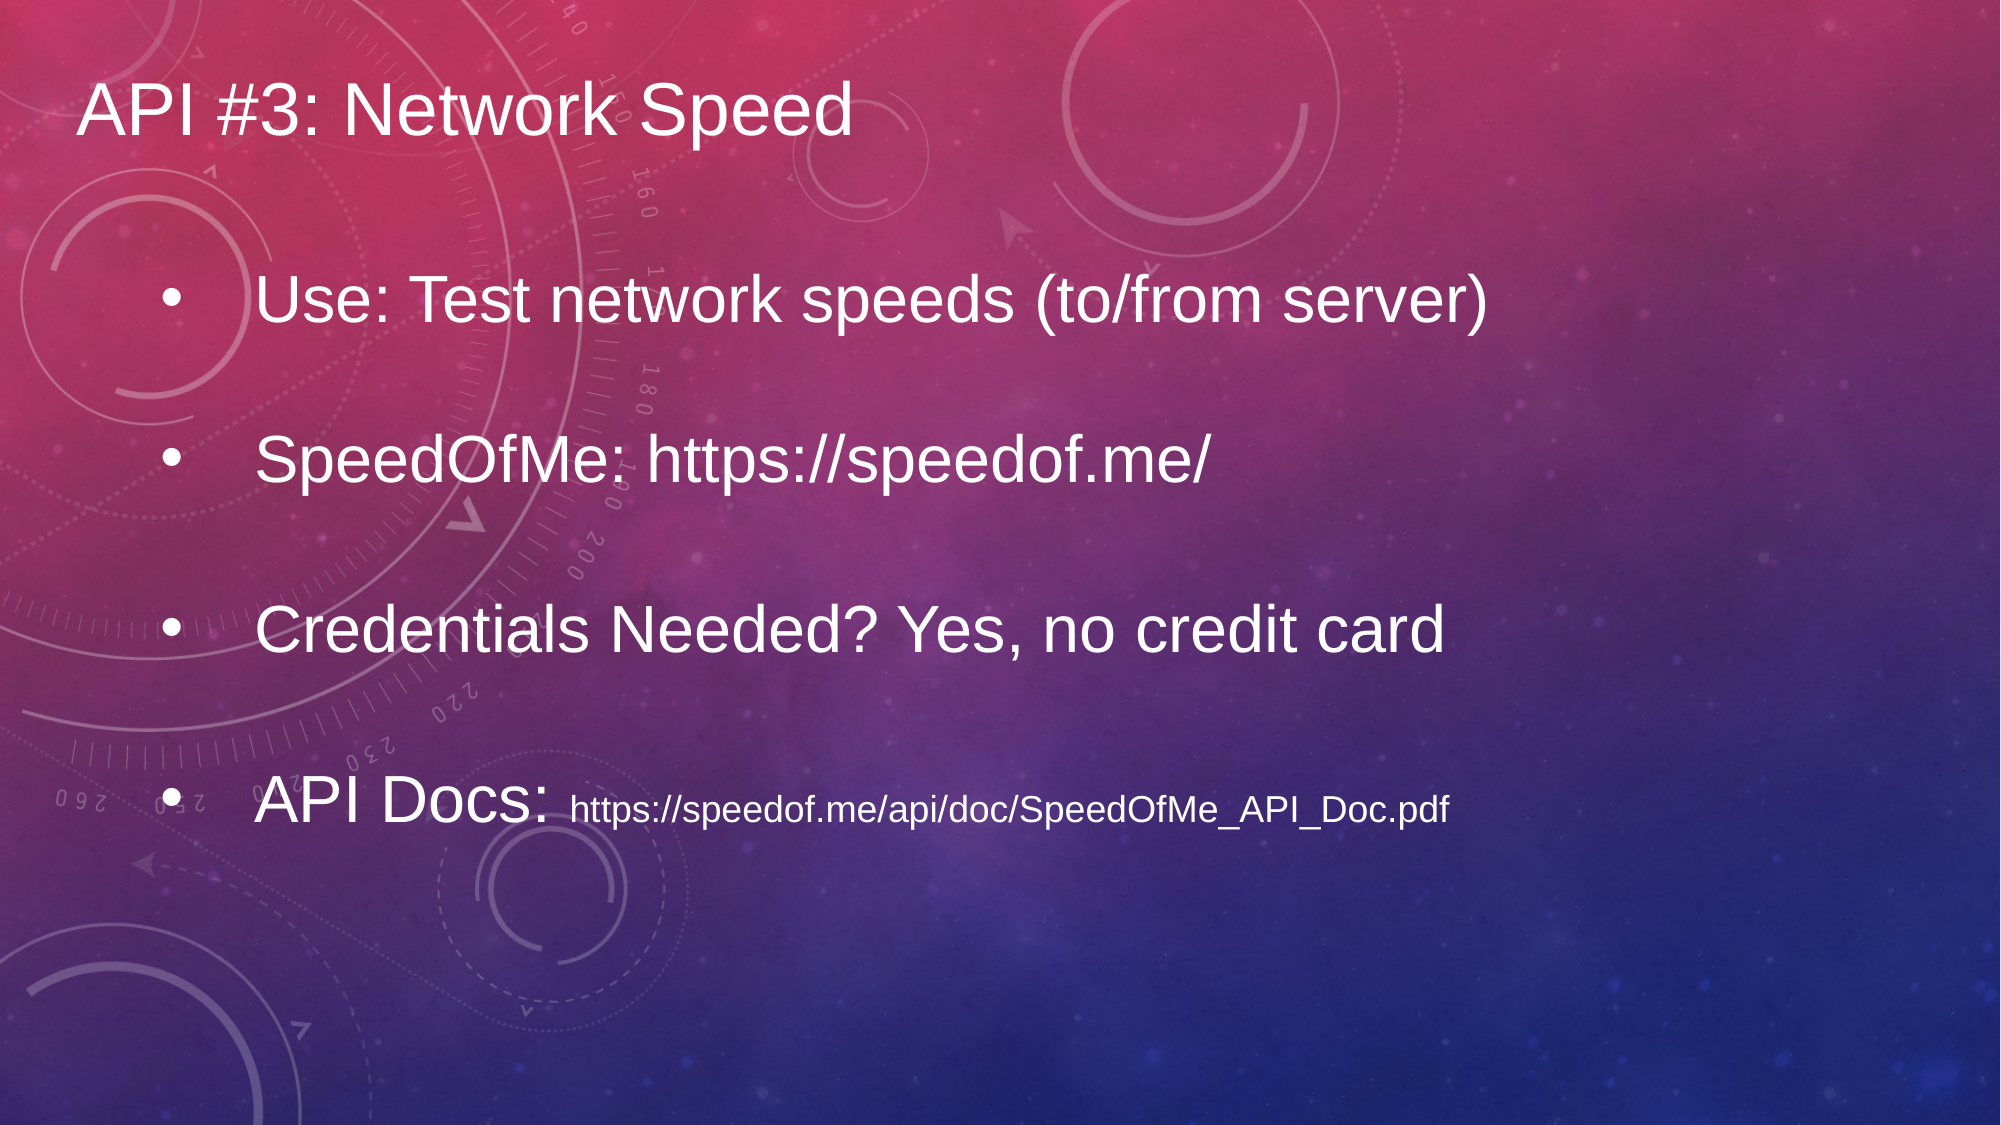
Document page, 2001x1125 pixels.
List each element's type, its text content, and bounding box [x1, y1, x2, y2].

picture [0, 0, 2001, 1125]
text_box Use: Test network speeds (to/from server) SpeedOfMe: https://speedof.me/ Credentials Needed? Yes, no credit card API Docs: https://speedof.me/api/doc/SpeedOfMe_API_Doc.pdf [145, 248, 1751, 844]
text_box API #3: Network Speed [61, 53, 1909, 159]
